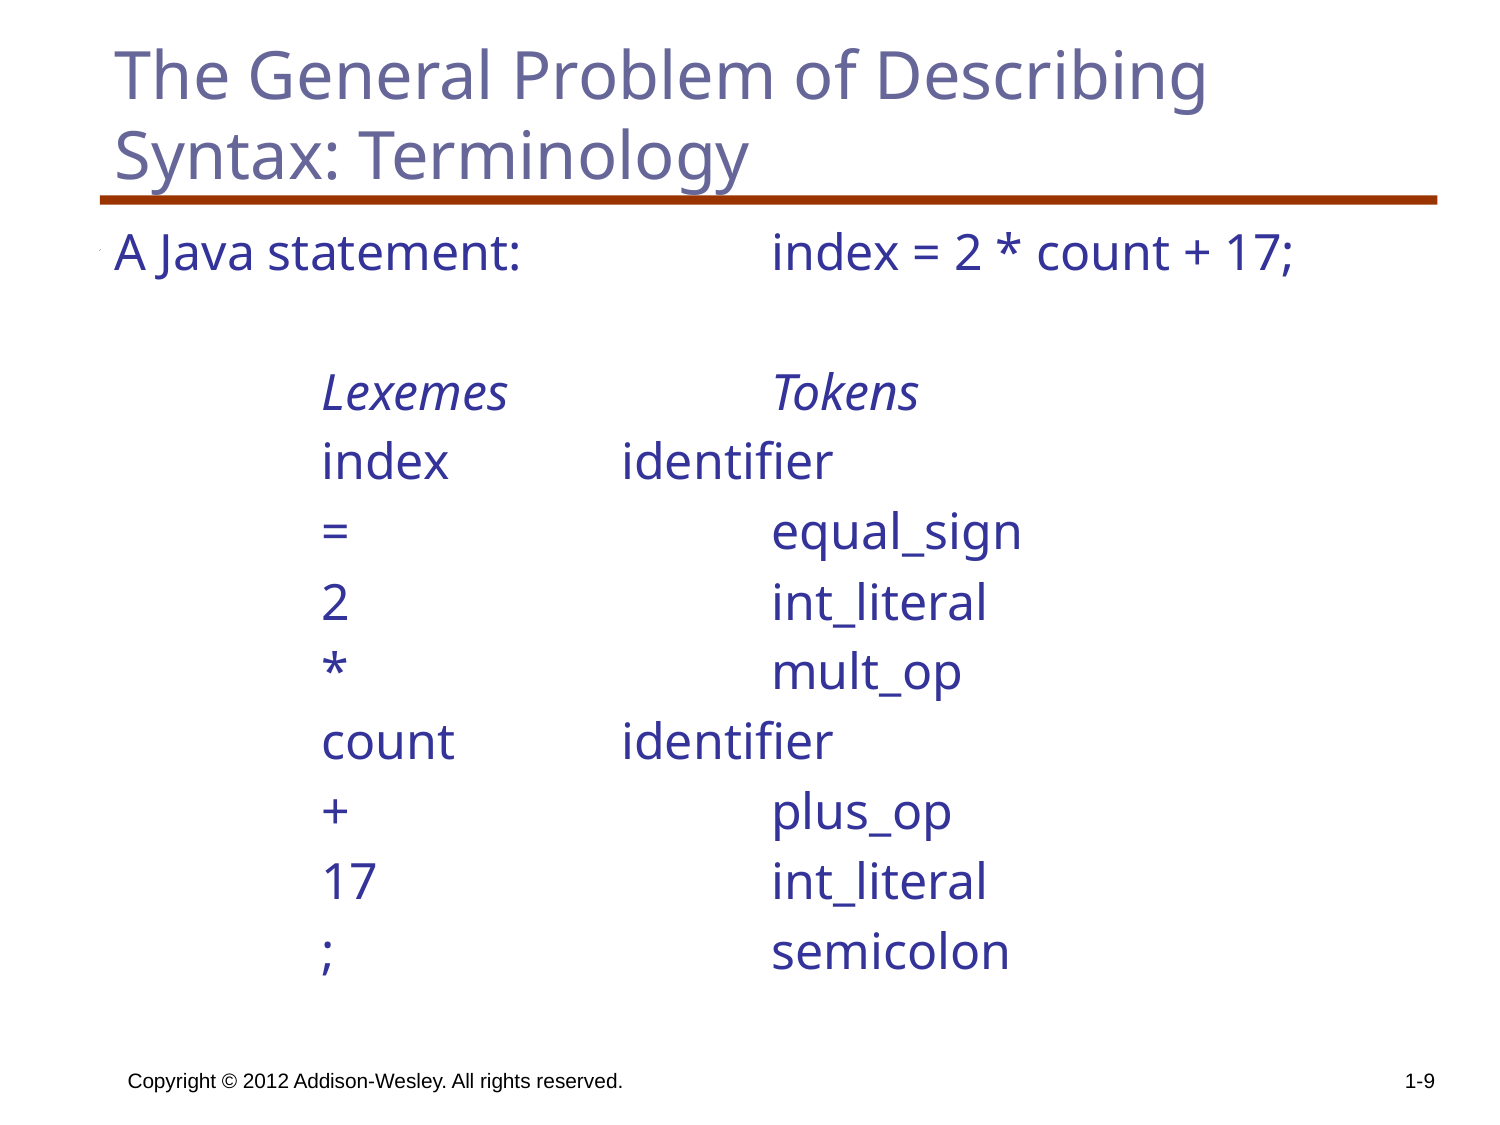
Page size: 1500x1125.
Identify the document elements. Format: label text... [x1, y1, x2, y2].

footer Copyright © 2012 Addison-Wesley. All rights reserved. [112, 1076, 801, 1101]
slide_number 1-9 [1137, 1024, 1451, 1101]
list A Java statement: index = 2 * count + 17; Lexemes Tokens index identifier = equal_sign 2 int_literal * mult_op count identifier + plus_op 17 int_literal ; semicolon [99, 212, 1438, 1076]
title The General Problem of Describing Syntax: Terminology [99, 24, 1438, 212]
